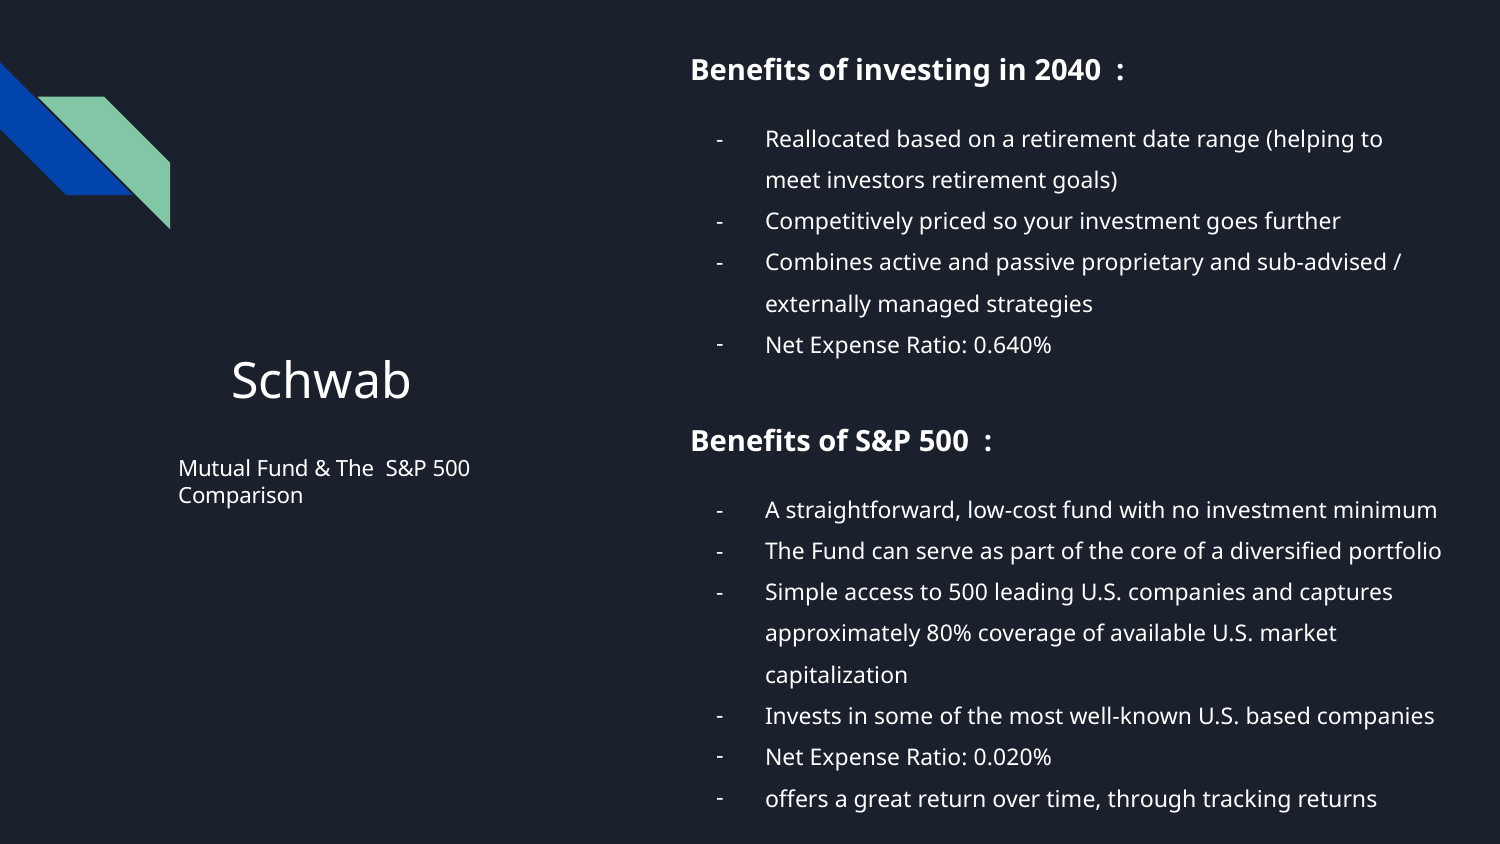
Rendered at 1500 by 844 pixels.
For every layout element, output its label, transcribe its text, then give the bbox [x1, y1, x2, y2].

title Schwab [216, 235, 479, 439]
subtitle Mutual Fund & The S&P 500 Comparison [163, 439, 547, 523]
list Benefits of investing in 2040 : Reallocated based on a retirement date range (helping to meet investors retirement goals) Competitively priced so your investment goes further Combines active and passive proprietary and sub-advised / externally managed strategies Net Expense Ratio: 0.640% Benefits of S&P 500 : A straightforward, low-cost fund with no investment minimum The Fund can serve as part of the core of a diversified portfolio Simple access to 500 leading U.S. companies and captures approximately 80% coverage of available U.S. market capitalization Invests in some of the most well-known U.S. based companies Net Expense Ratio: 0.020% offers a great return over time, through tracking returns [675, 34, 1464, 795]
